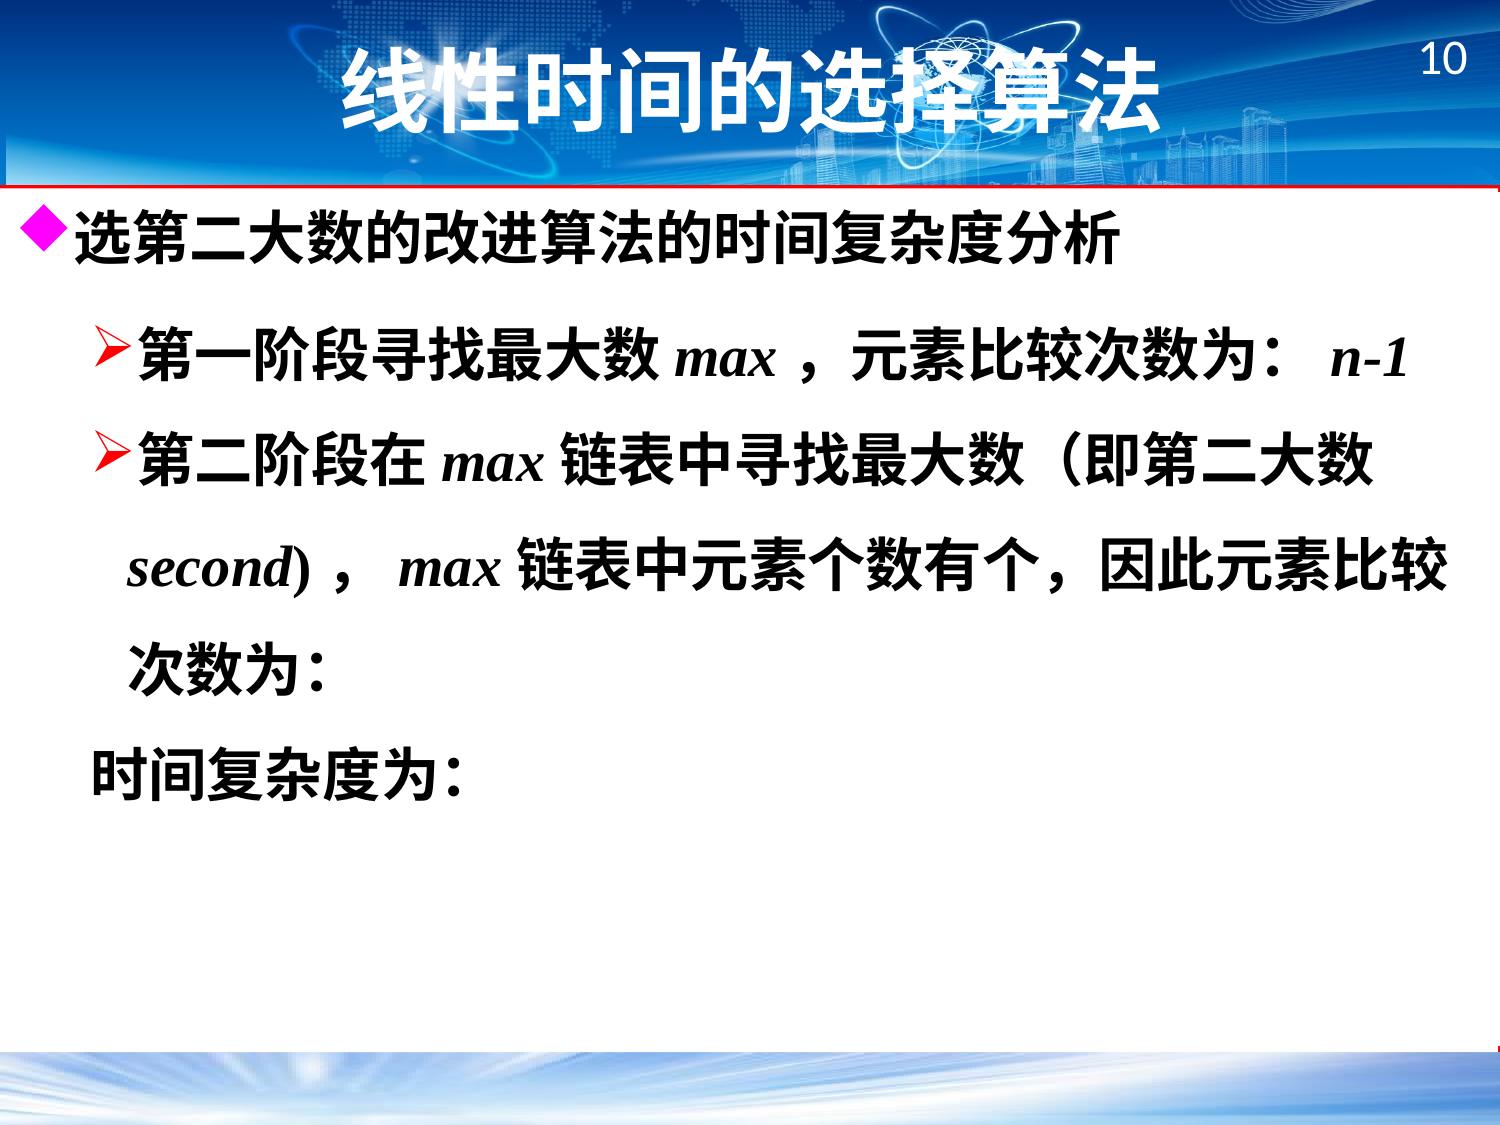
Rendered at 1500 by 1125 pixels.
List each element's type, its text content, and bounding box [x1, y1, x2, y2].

title 线性时间的选择算法 [3, 2, 1500, 189]
picture [0, 1052, 1500, 1125]
picture [0, 0, 1500, 185]
